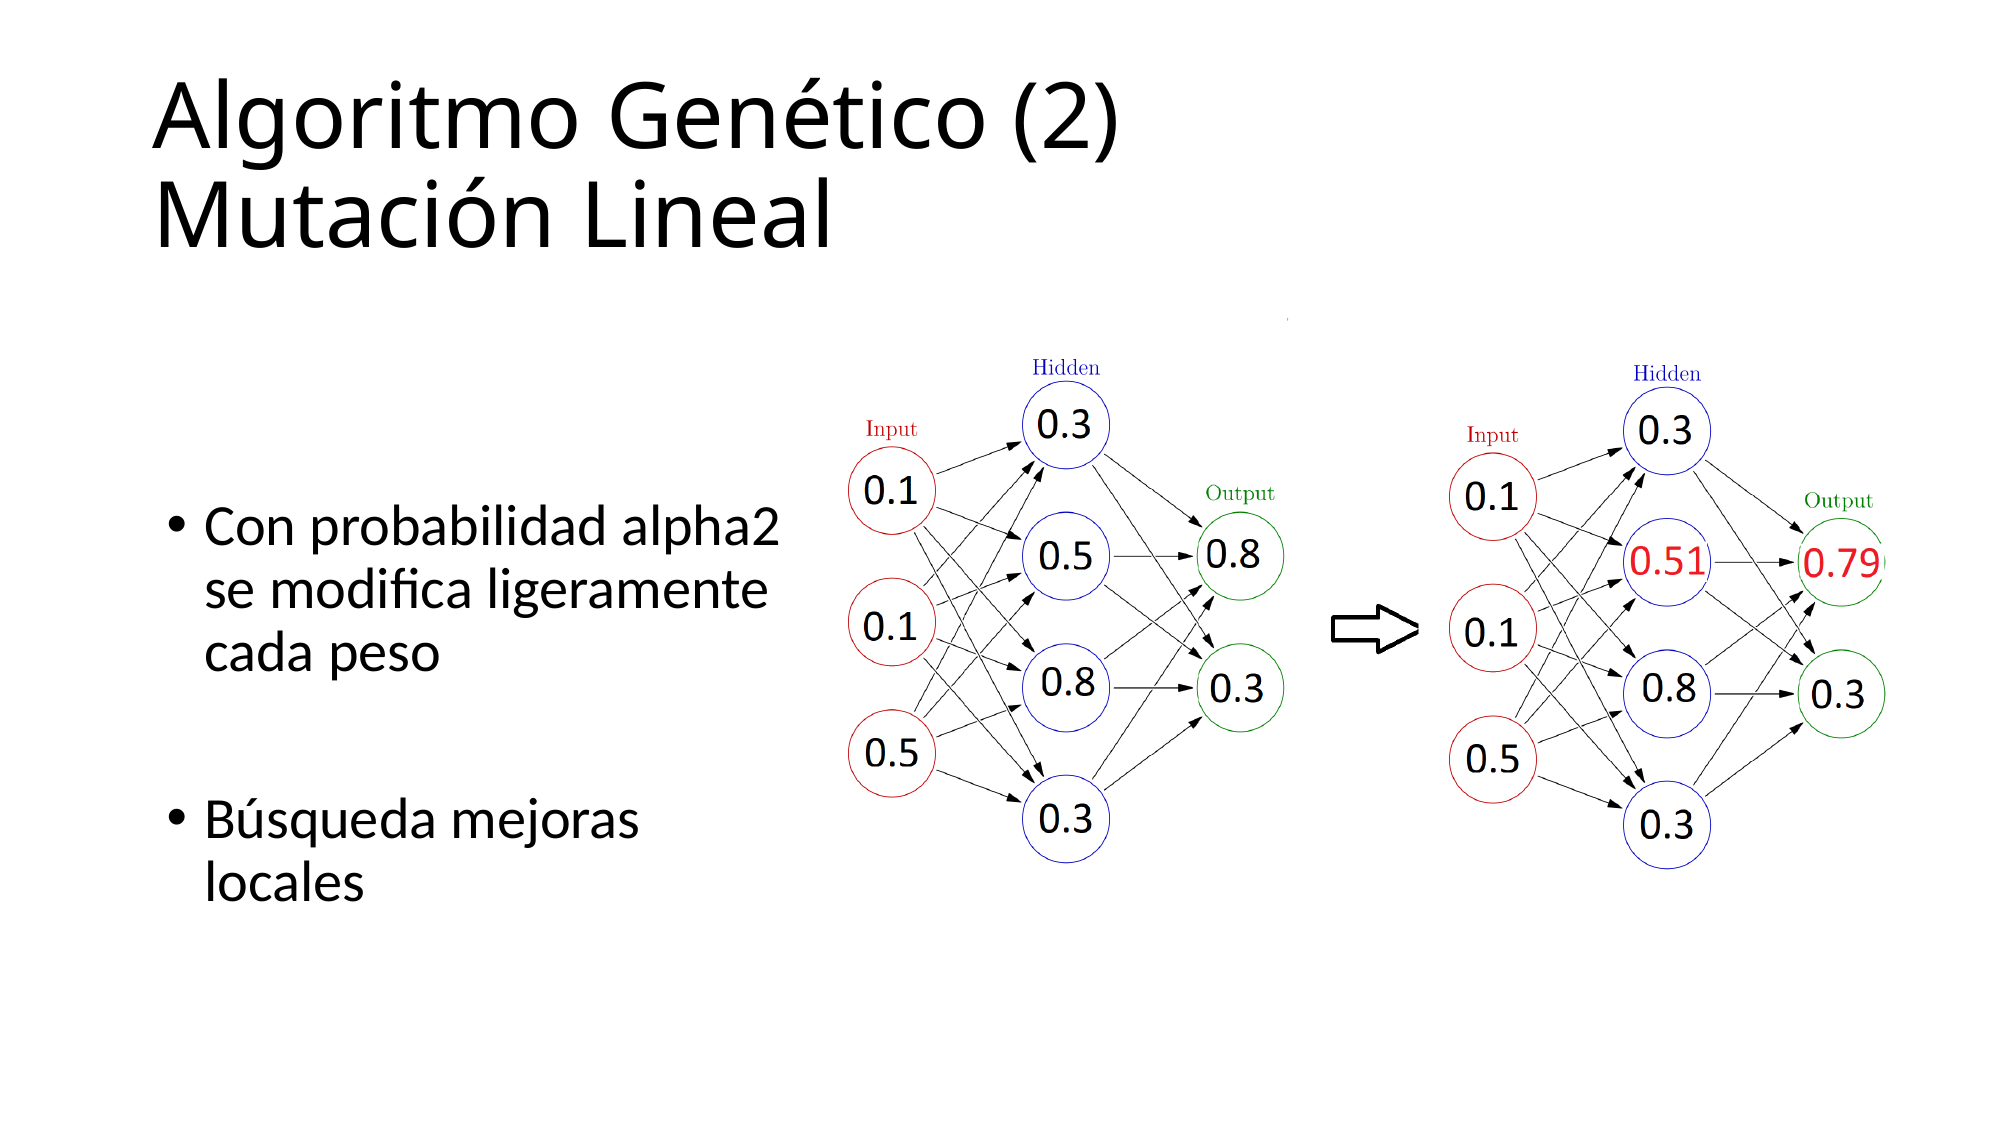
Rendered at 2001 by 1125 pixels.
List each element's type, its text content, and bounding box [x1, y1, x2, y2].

picture [836, 278, 1914, 885]
title Algoritmo Genético (2) Mutación Lineal [137, 59, 1863, 278]
list Con probabilidad alpha2 se modifica ligeramente cada peso Búsqueda mejoras locales [151, 488, 799, 1125]
